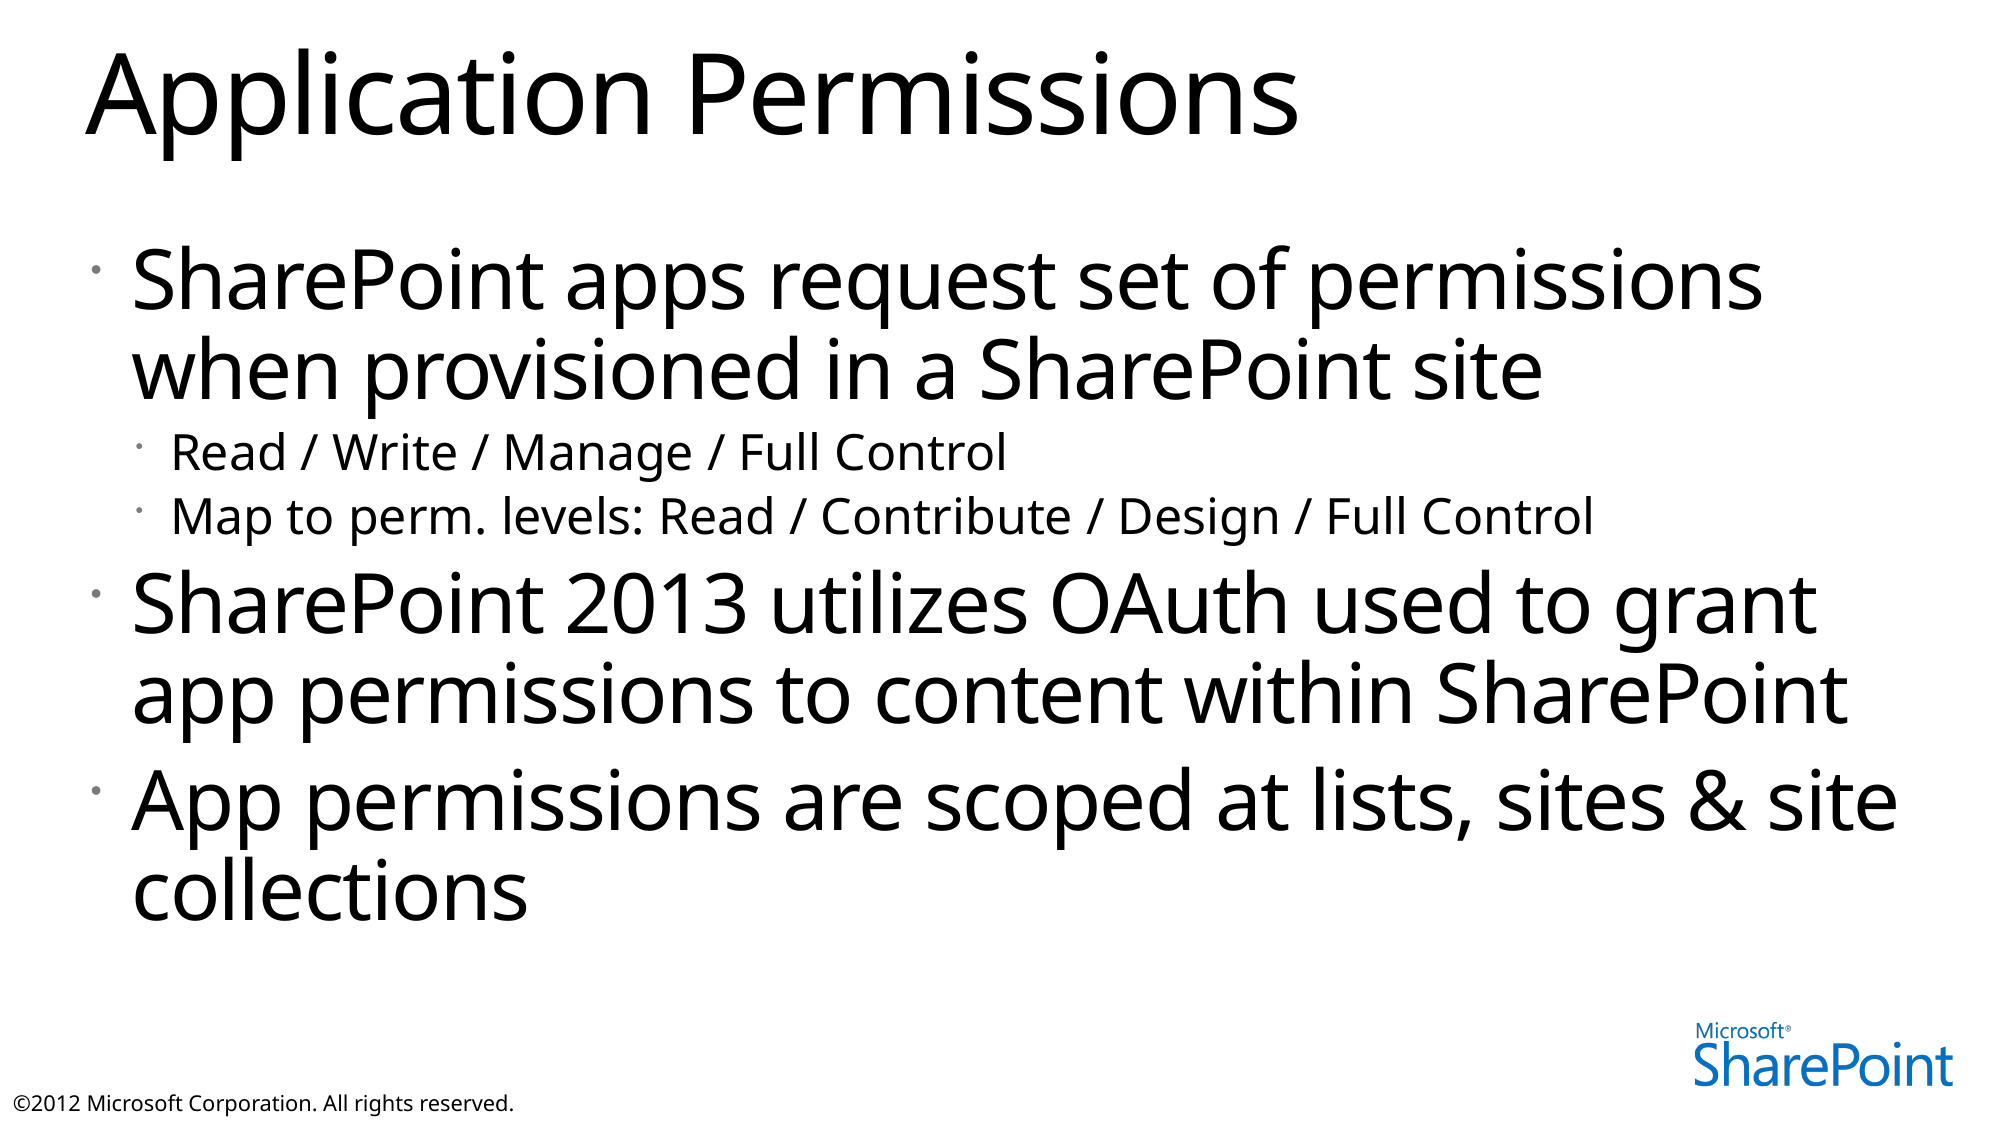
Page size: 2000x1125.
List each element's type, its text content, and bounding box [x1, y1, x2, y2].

picture [1690, 1007, 1953, 1098]
title Application Permissions [85, 37, 1914, 161]
list SharePoint apps request set of permissions when provisioned in a SharePoint site Read / Write / Manage / Full Control Map to perm. levels: Read / Contribute / Design / Full Control SharePoint 2013 utilizes OAuth used to grant app permissions to content within SharePoint App permissions are scoped at lists, sites & site collections [85, 237, 1914, 573]
